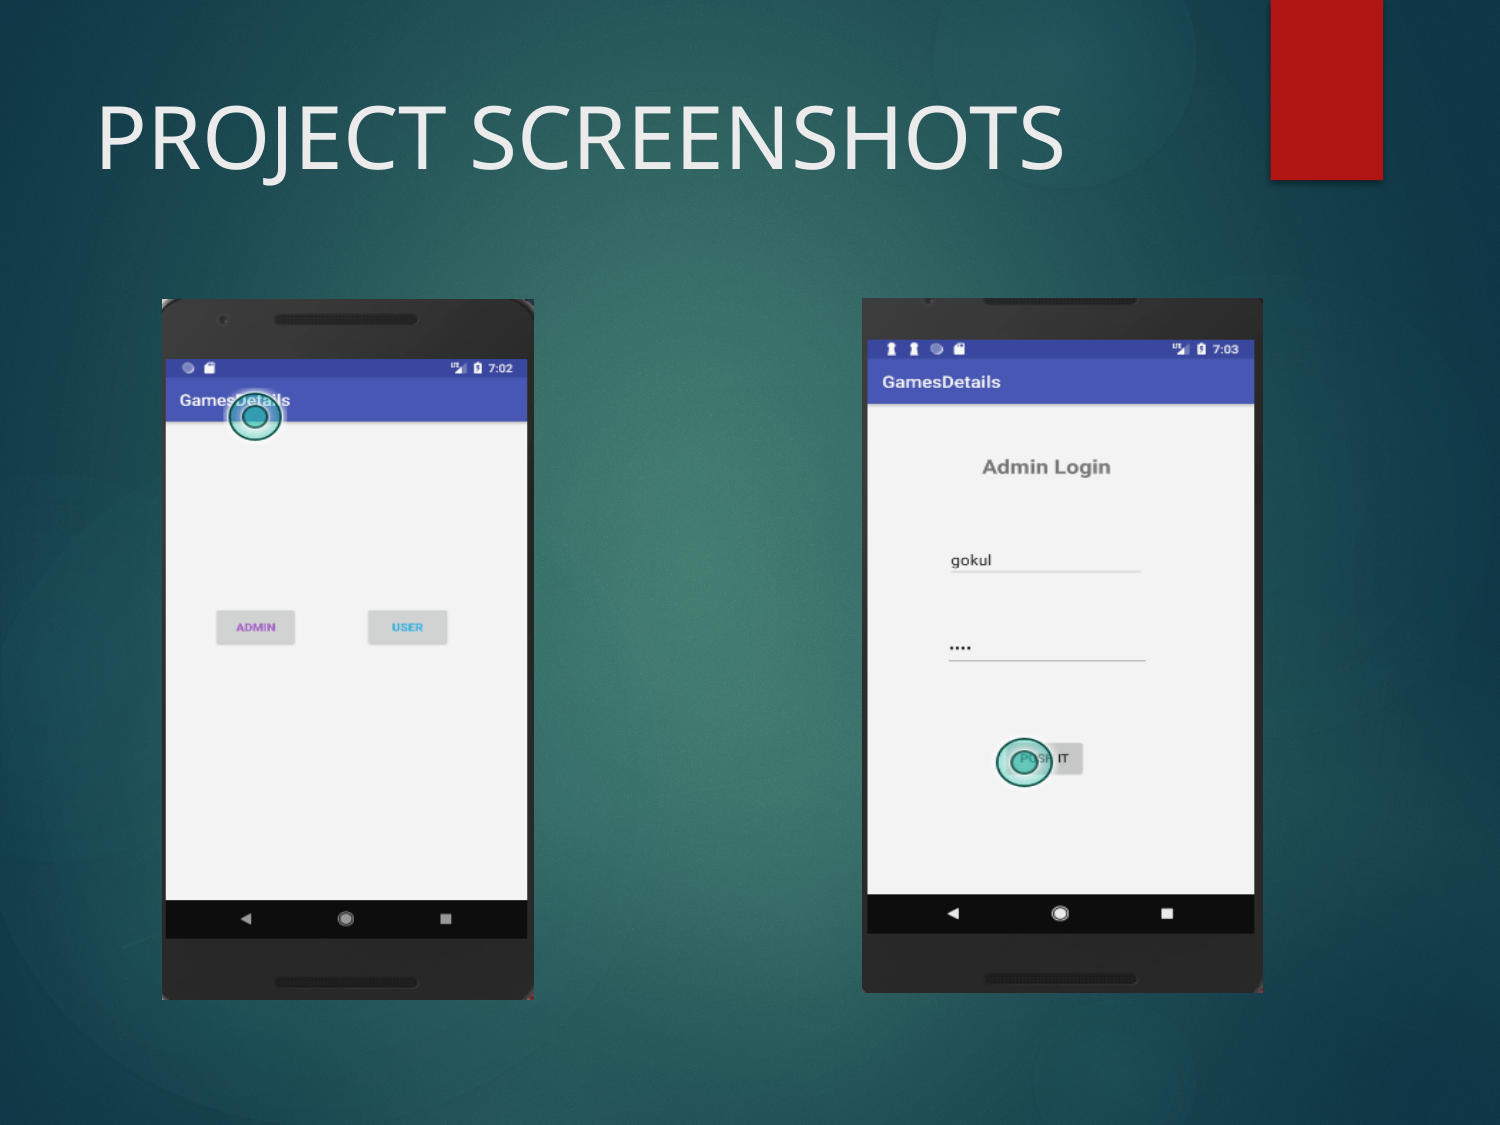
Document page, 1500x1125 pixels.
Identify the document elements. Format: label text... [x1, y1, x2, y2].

picture [162, 299, 535, 1000]
picture [862, 297, 1263, 993]
title PROJECT SCREENSHOTS [79, 74, 1237, 304]
